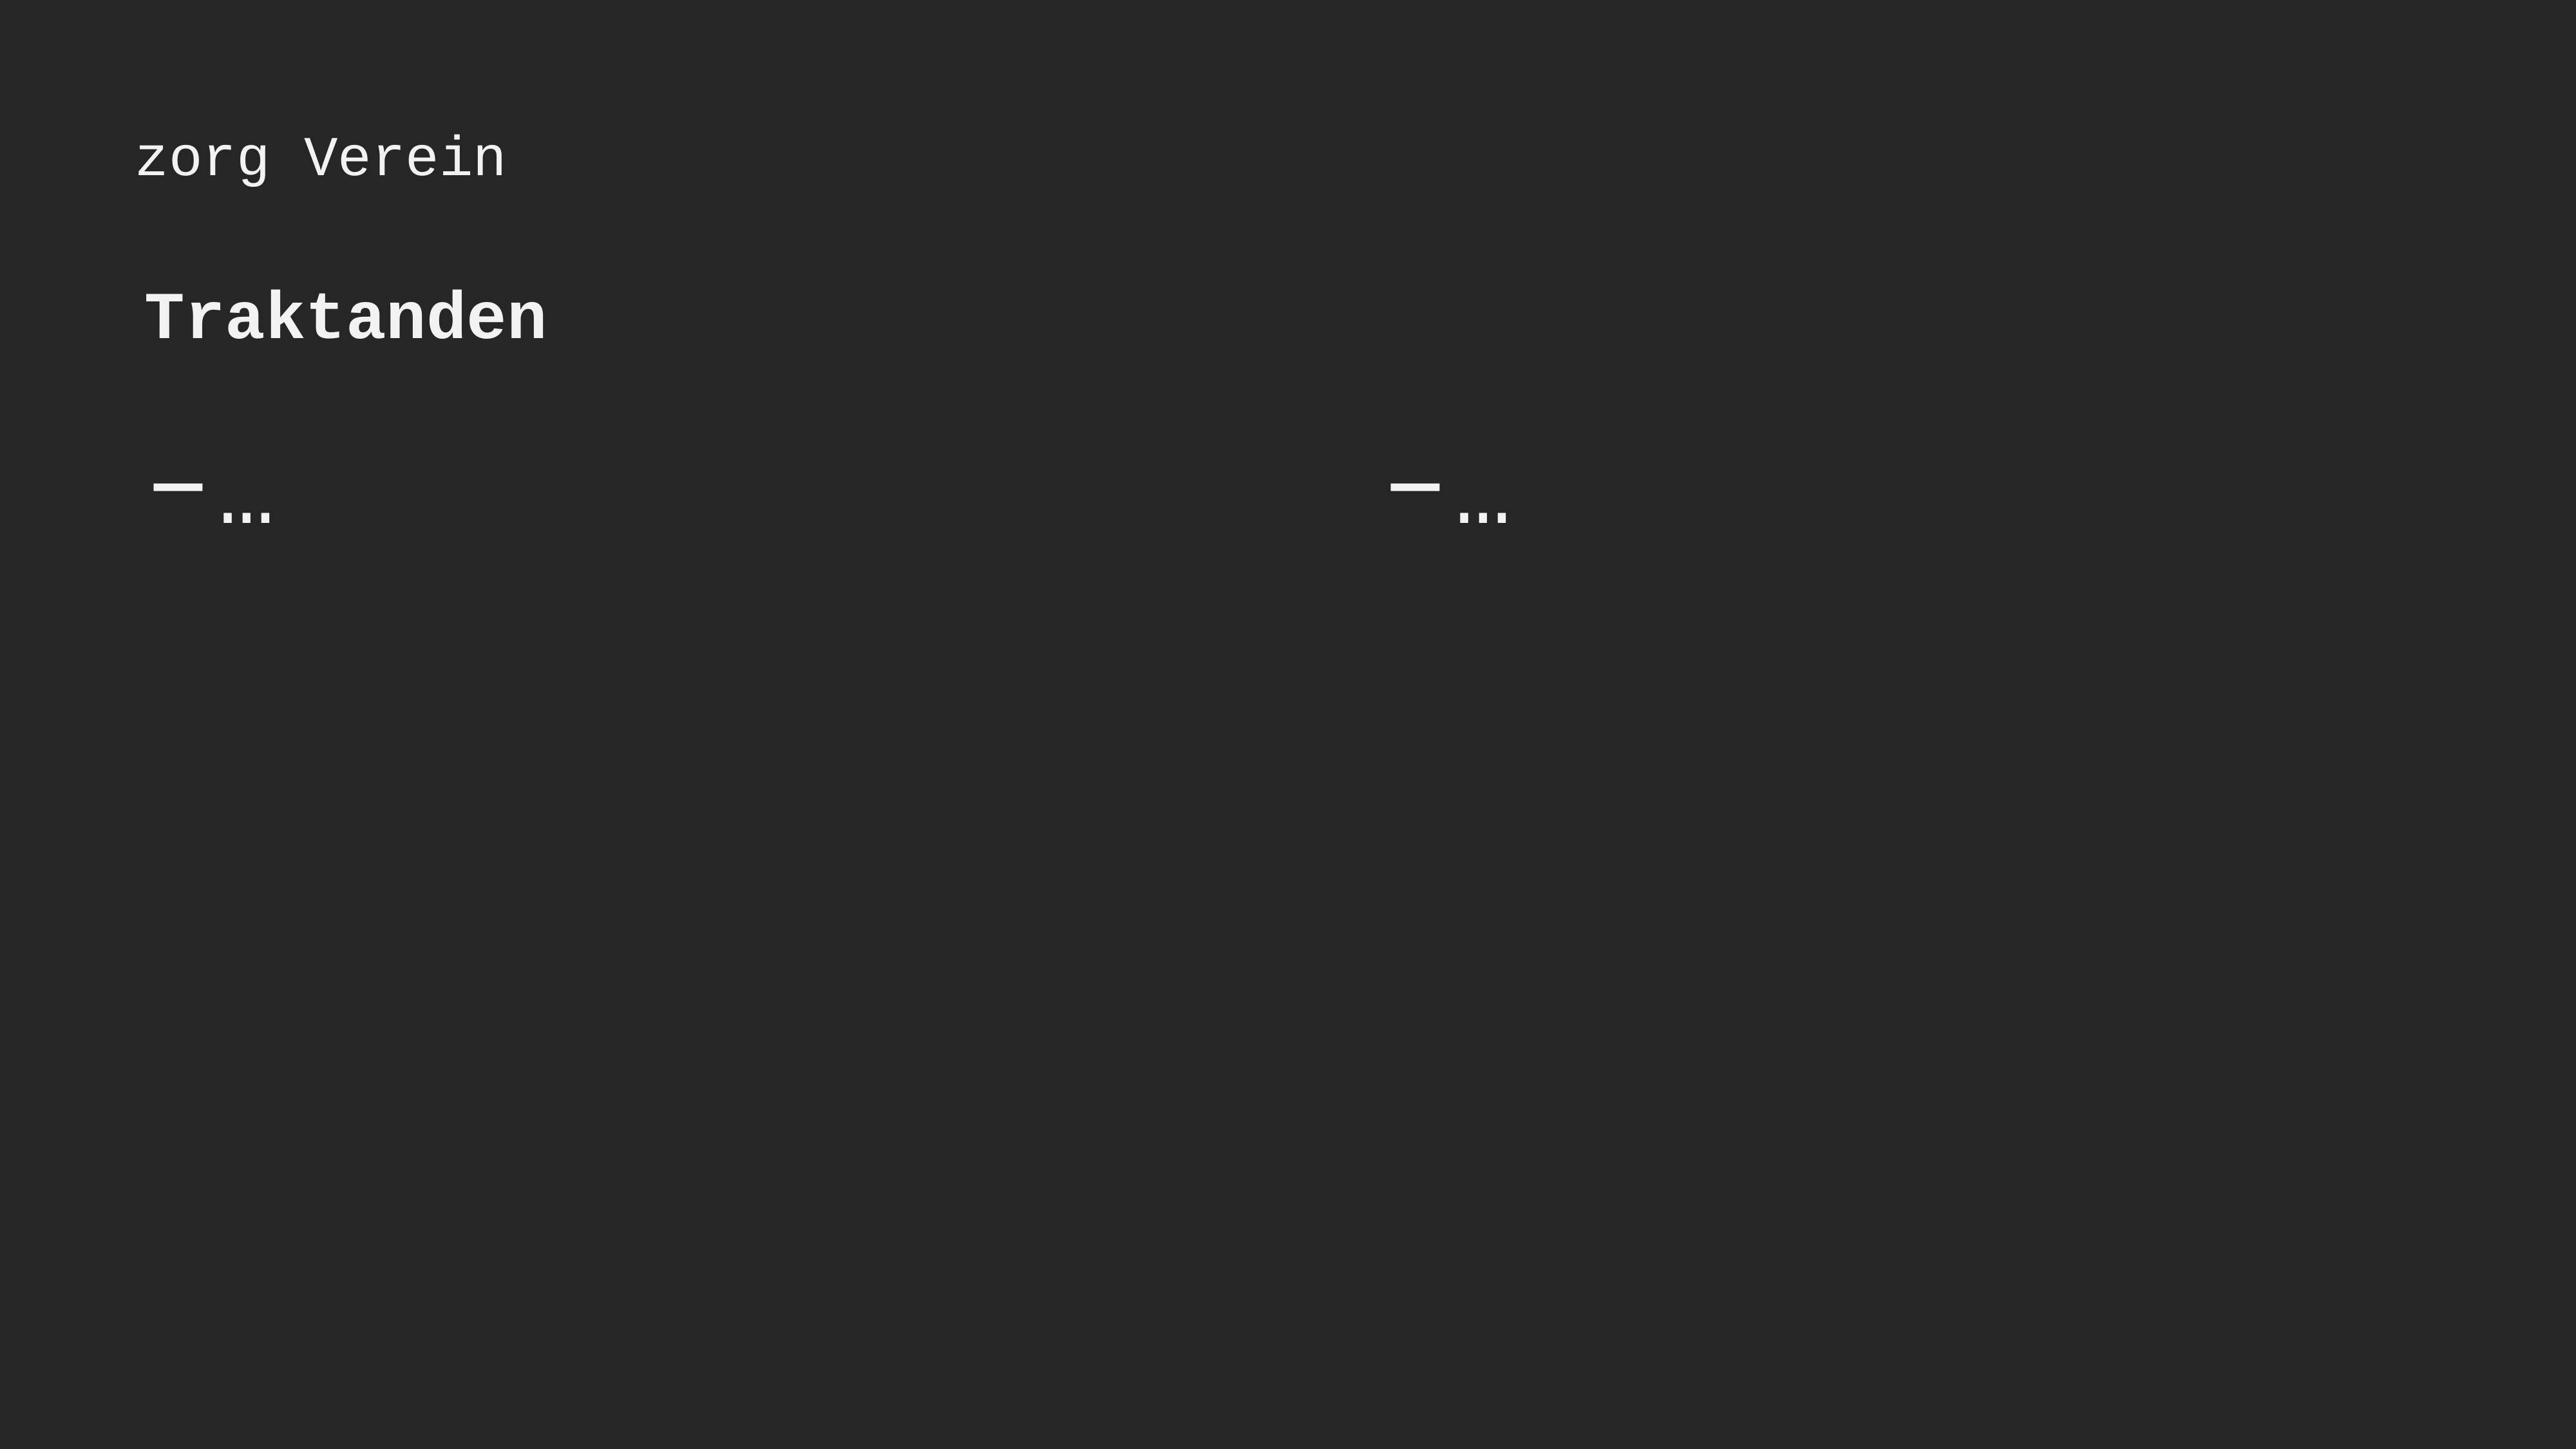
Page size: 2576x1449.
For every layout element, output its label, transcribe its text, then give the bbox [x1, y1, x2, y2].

title Traktanden [137, 200, 2439, 422]
list … [137, 421, 1203, 1378]
text_box … [1374, 422, 2439, 1378]
